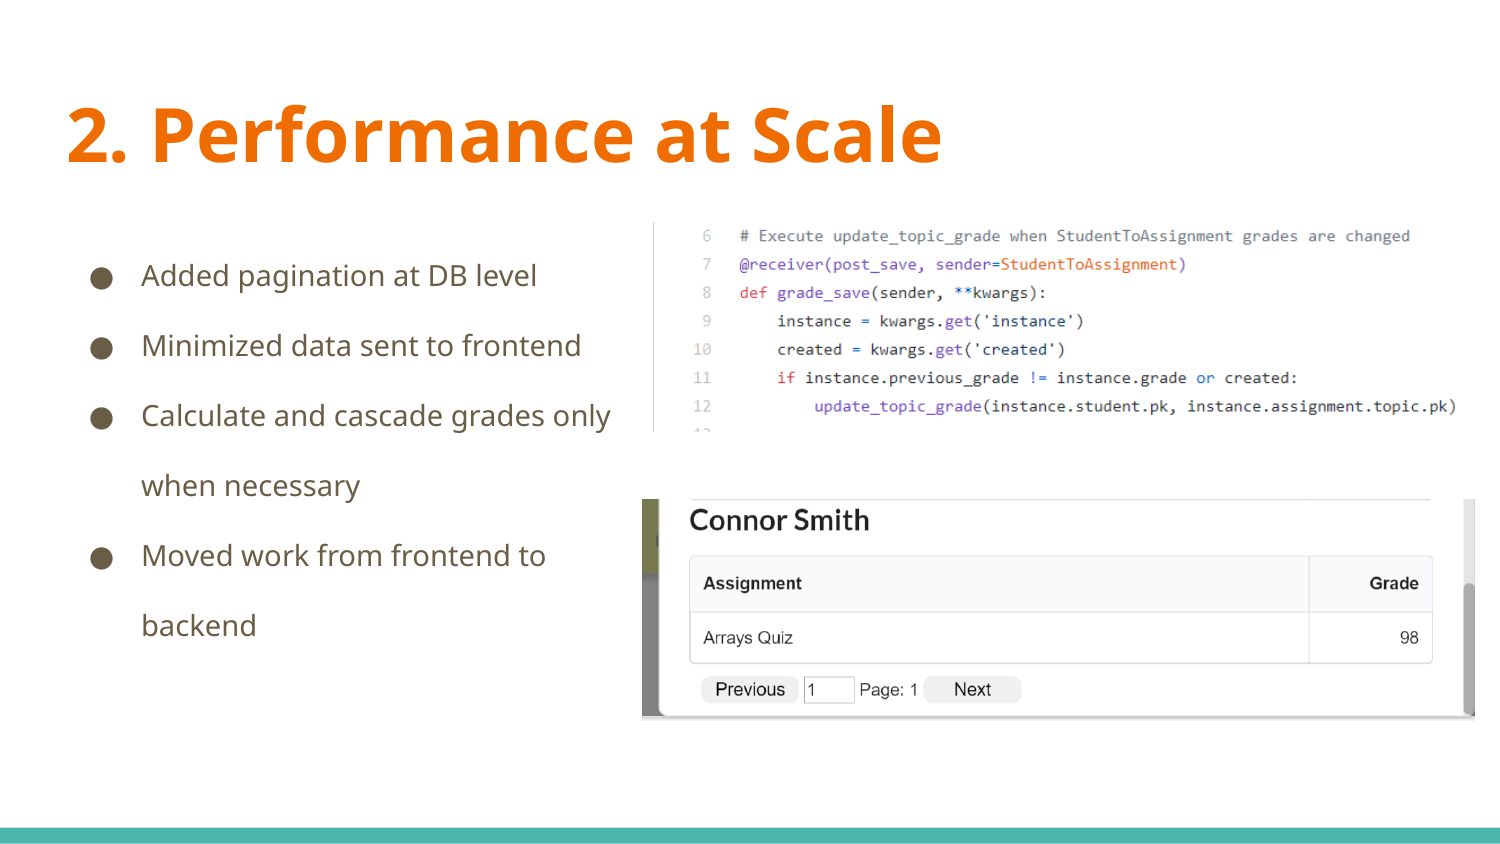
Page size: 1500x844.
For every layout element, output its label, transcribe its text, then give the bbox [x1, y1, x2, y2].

title 2. Performance at Scale [51, 72, 1449, 189]
list Added pagination at DB level Minimized data sent to frontend Calculate and cascade grades only when necessary Moved work from frontend to backend [51, 207, 643, 750]
picture [634, 222, 1483, 432]
picture [642, 499, 1475, 722]
